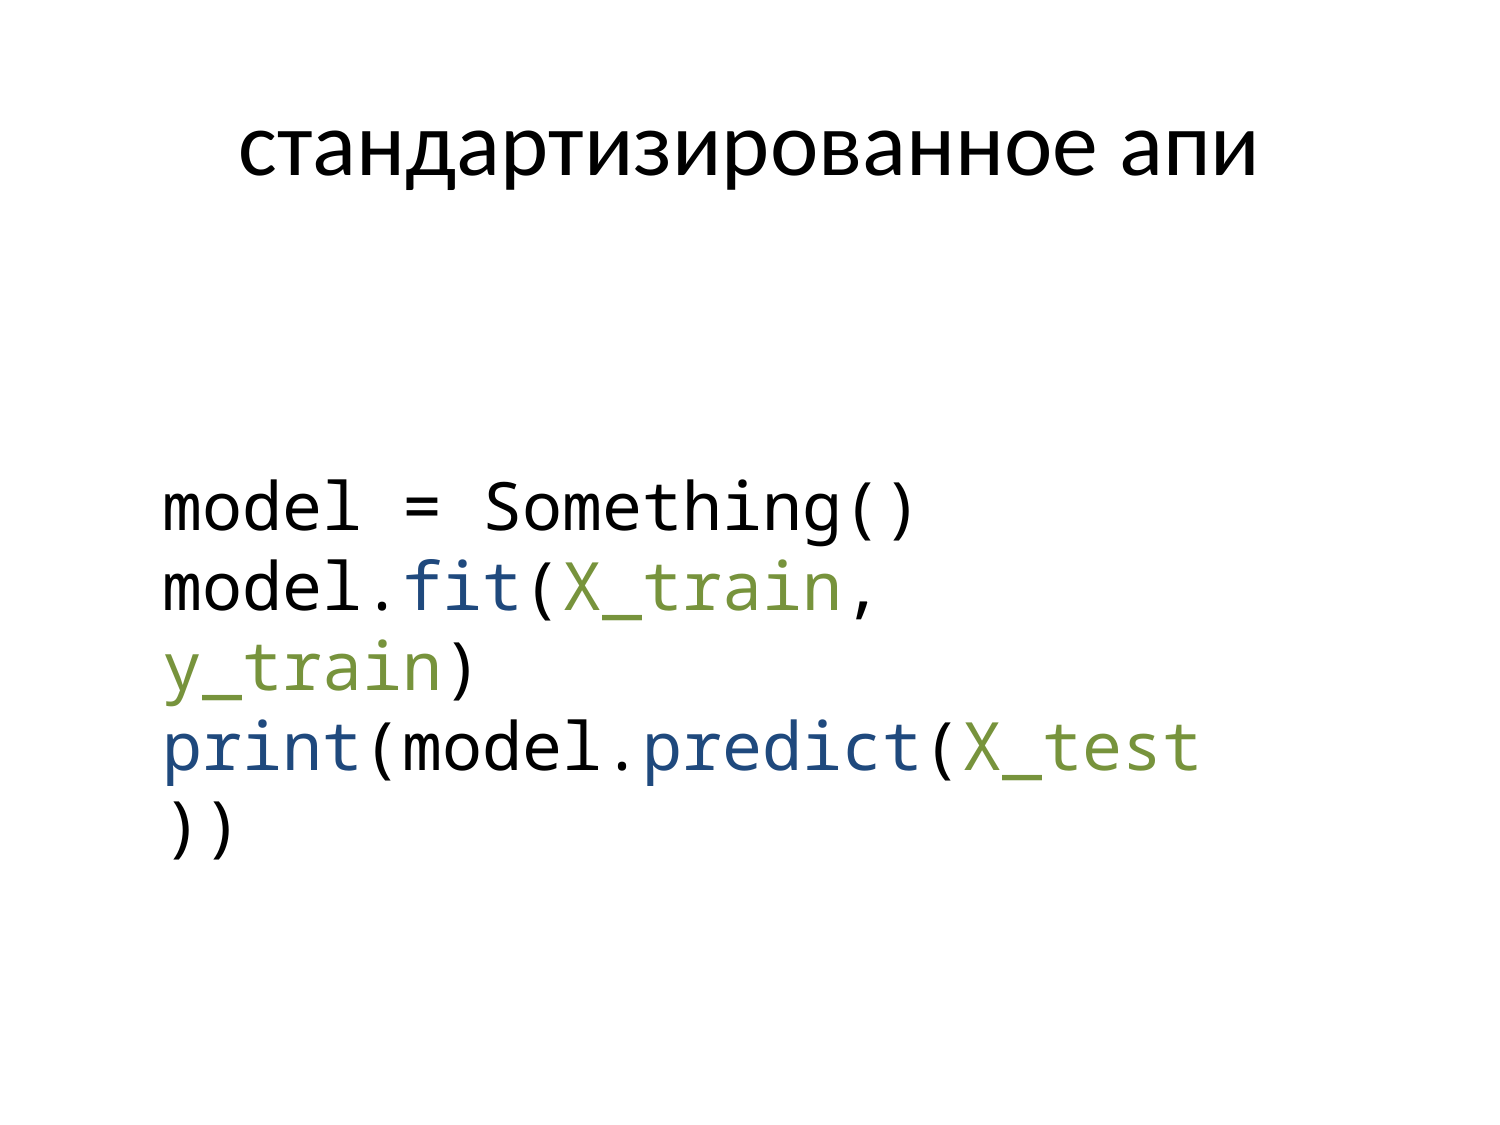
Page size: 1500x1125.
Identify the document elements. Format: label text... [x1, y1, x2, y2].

text_box model = Something() model.fit(X_train, y_train) print(model.predict(X_test)) [147, 456, 1235, 871]
title стандартизированное апи [75, 45, 1425, 233]
